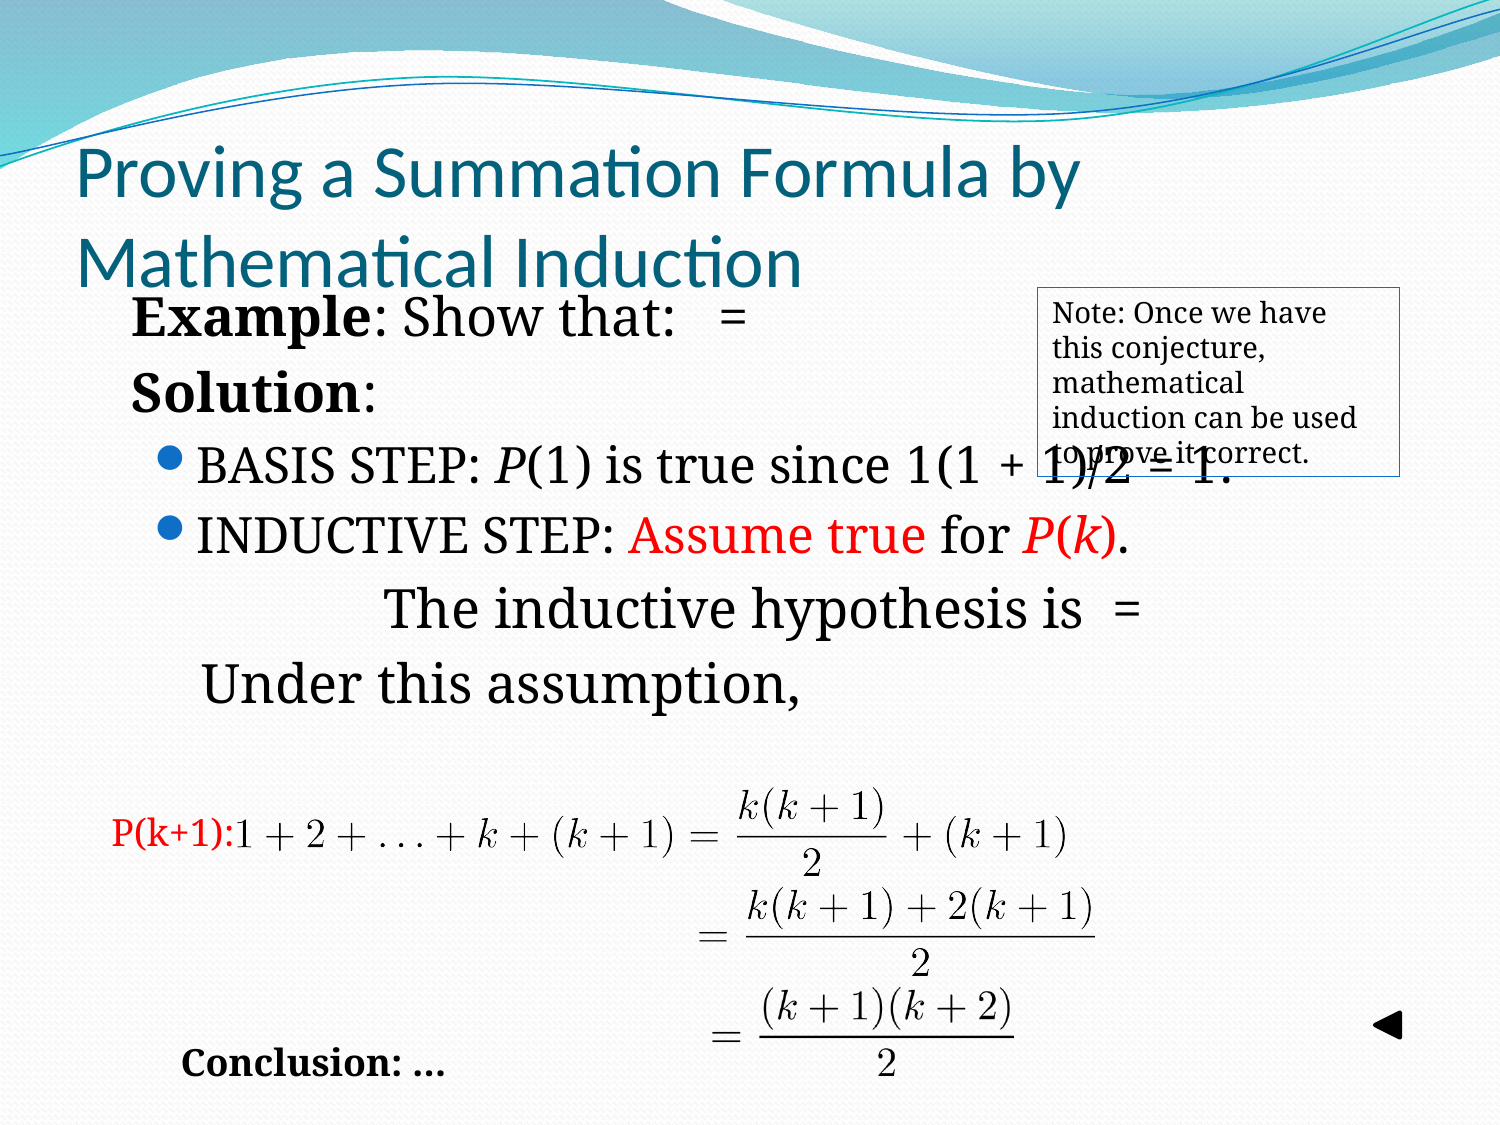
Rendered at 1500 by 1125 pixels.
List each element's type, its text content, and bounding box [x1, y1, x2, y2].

picture [699, 887, 1095, 976]
text_box Conclusion: … [165, 1031, 462, 1092]
text_box P(k+1): [96, 801, 230, 861]
text_box [1372, 1010, 1403, 1040]
picture [712, 987, 1014, 1076]
text_box Note: Once we have this conjecture, mathematical induction can be used to prove it correct. [1037, 287, 1400, 477]
title Proving a Summation Formula by Mathematical Induction [75, 115, 1425, 303]
picture [237, 787, 1066, 876]
